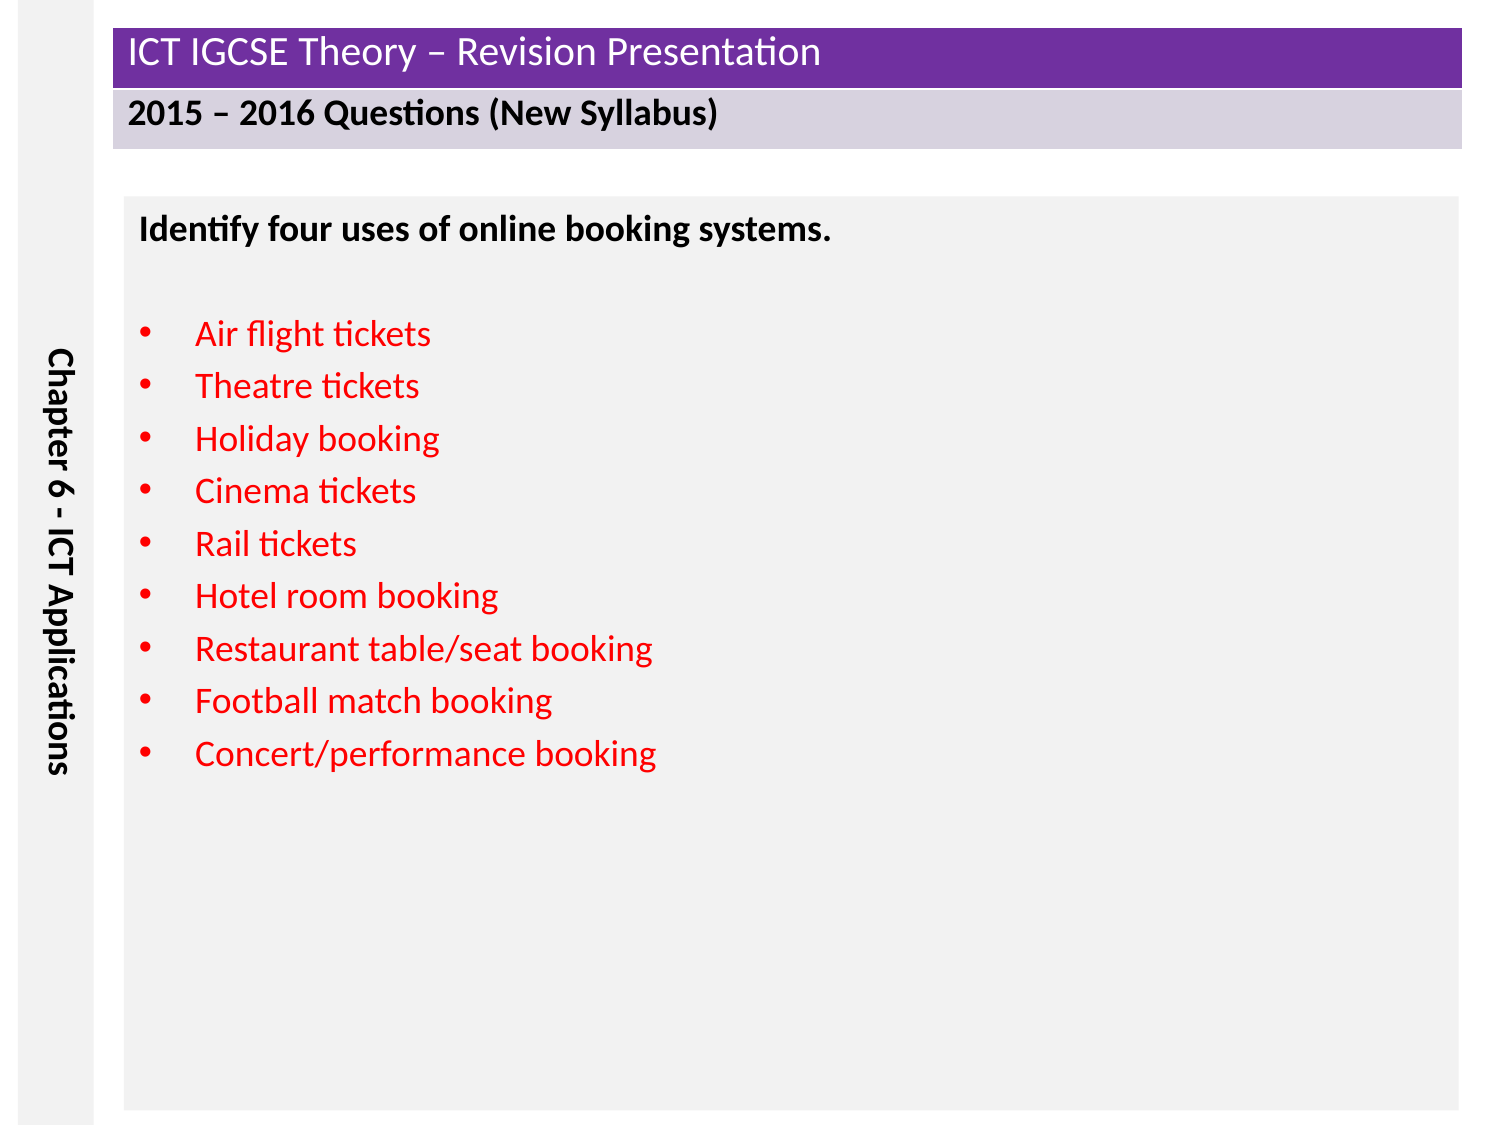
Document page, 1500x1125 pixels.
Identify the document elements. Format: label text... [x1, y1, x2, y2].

list Identify four uses of online booking systems. Air flight tickets Theatre tickets Holiday booking Cinema tickets Rail tickets Hotel room booking Restaurant table/seat booking Football match booking Concert/performance booking [123, 196, 1459, 1111]
